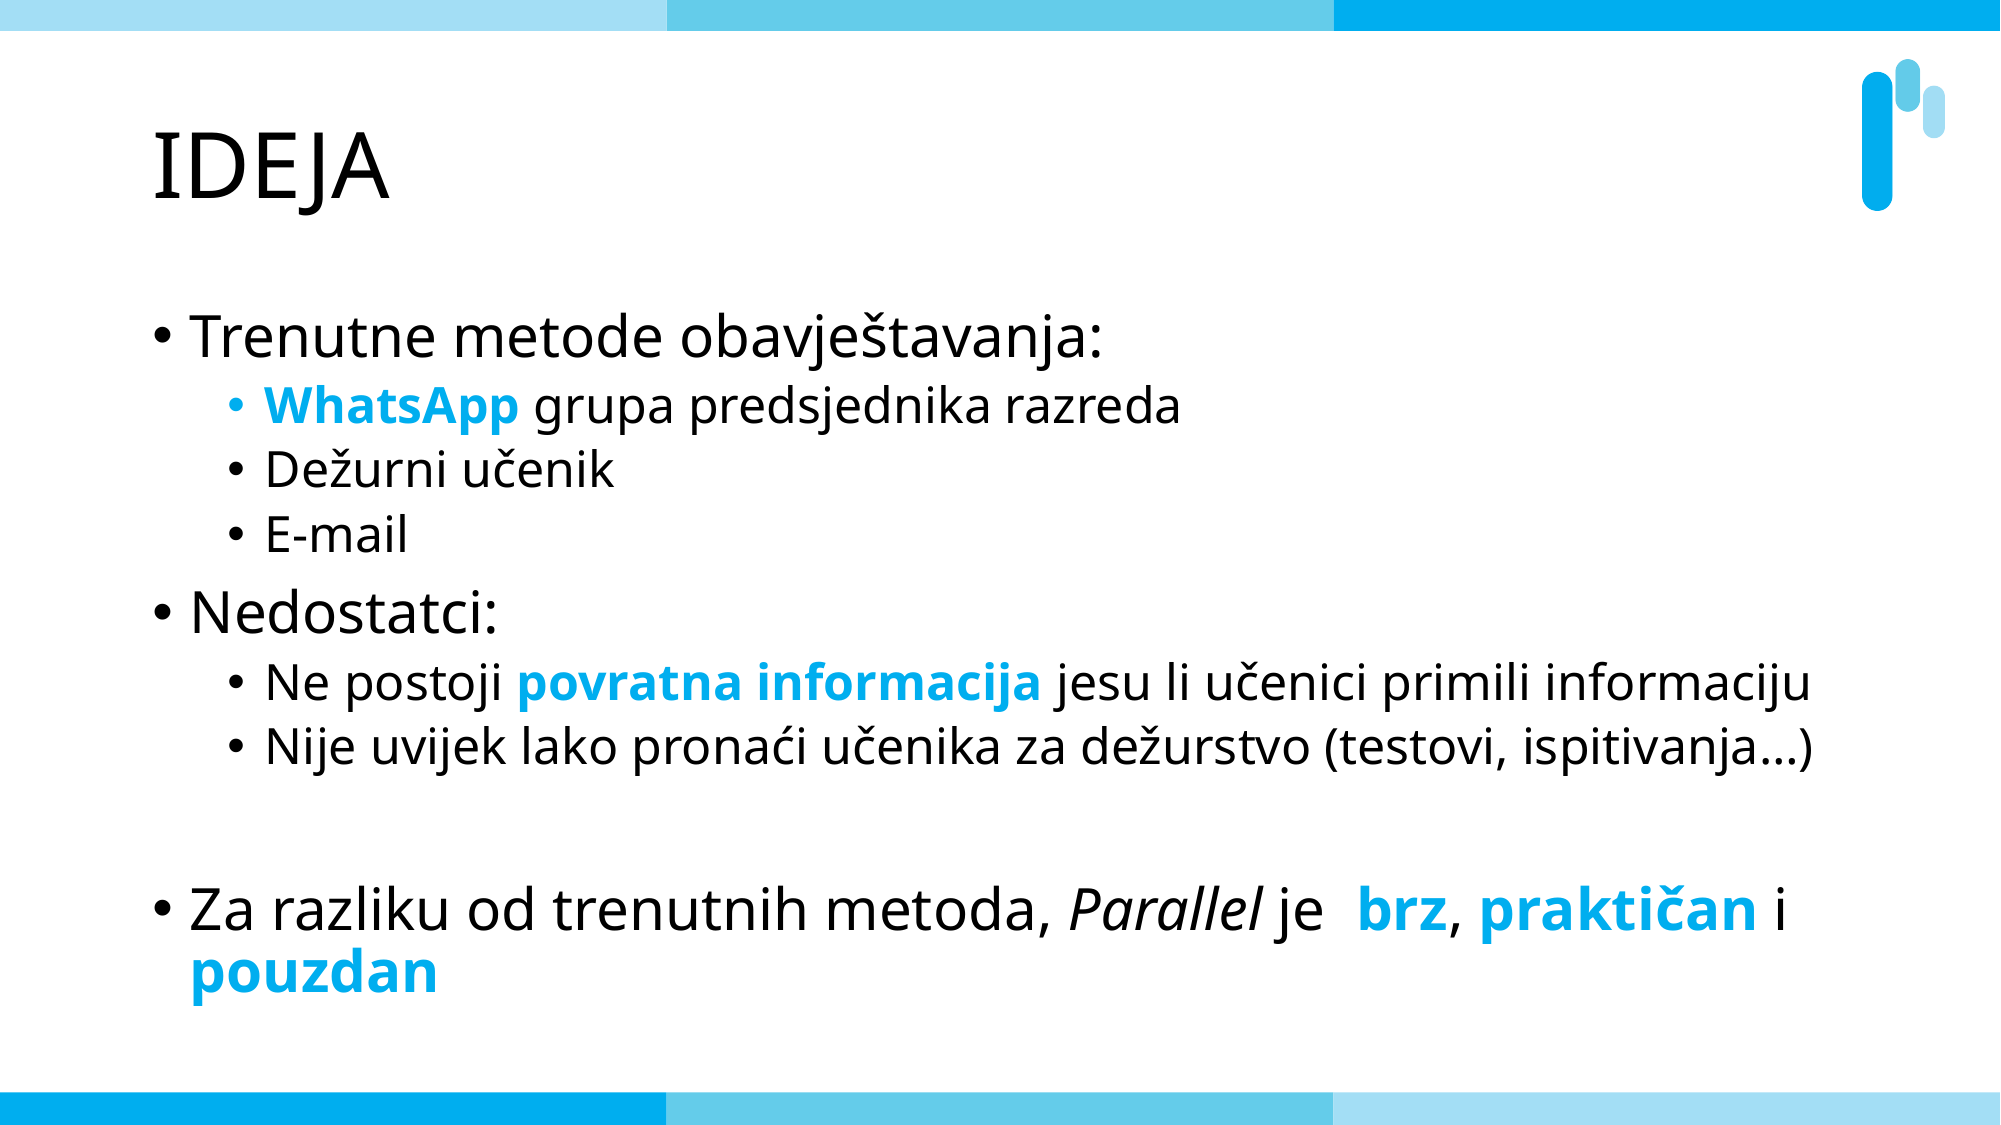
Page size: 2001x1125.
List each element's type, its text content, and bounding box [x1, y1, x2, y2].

text_box [666, 1091, 1332, 1125]
picture [1862, 59, 1945, 211]
text_box [1334, 0, 2000, 32]
text_box [0, 0, 668, 32]
picture [1862, 202, 1871, 211]
title IDEJA [137, 59, 1863, 278]
list Trenutne metode obavještavanja: WhatsApp grupa predsjednika razreda Dežurni učenik E-mail Nedostatci: Ne postoji povratna informacija jesu li učenici primili informaciju Nije uvijek lako pronaći učenika za dežurstvo (testovi, ispitivanja…) Za razliku od trenutnih metoda, Parallel je brz, praktičan i pouzdan [137, 299, 1863, 1014]
text_box [0, 1091, 666, 1125]
text_box [668, 0, 1334, 32]
text_box [1332, 1091, 2000, 1125]
